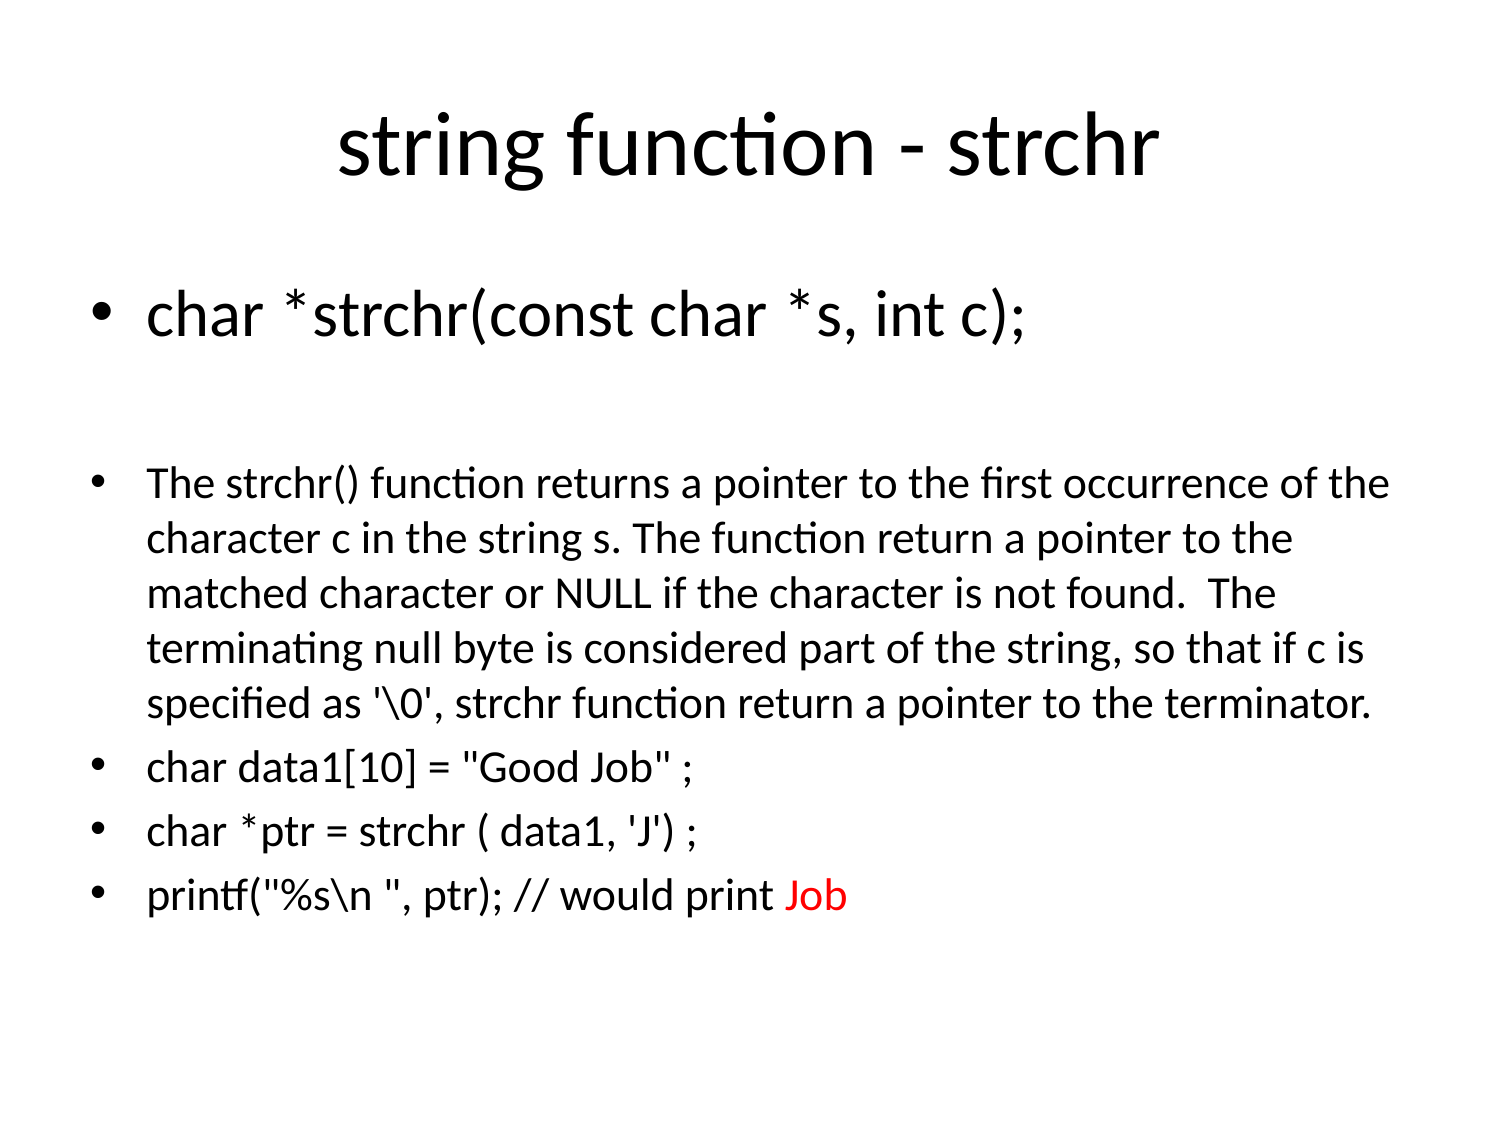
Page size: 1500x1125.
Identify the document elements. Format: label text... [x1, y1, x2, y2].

list char *strchr(const char *s, int c); The strchr() function returns a pointer to the first occurrence of the character c in the string s. The function return a pointer to the matched character or NULL if the character is not found. The terminating null byte is considered part of the string, so that if c is specified as '\0', strchr function return a pointer to the terminator. char data1[10] = "Good Job" ; char *ptr = strchr ( data1, 'J') ; printf("%s\n ", ptr); // would print Job [75, 262, 1425, 1005]
title string function - strchr [75, 45, 1425, 233]
